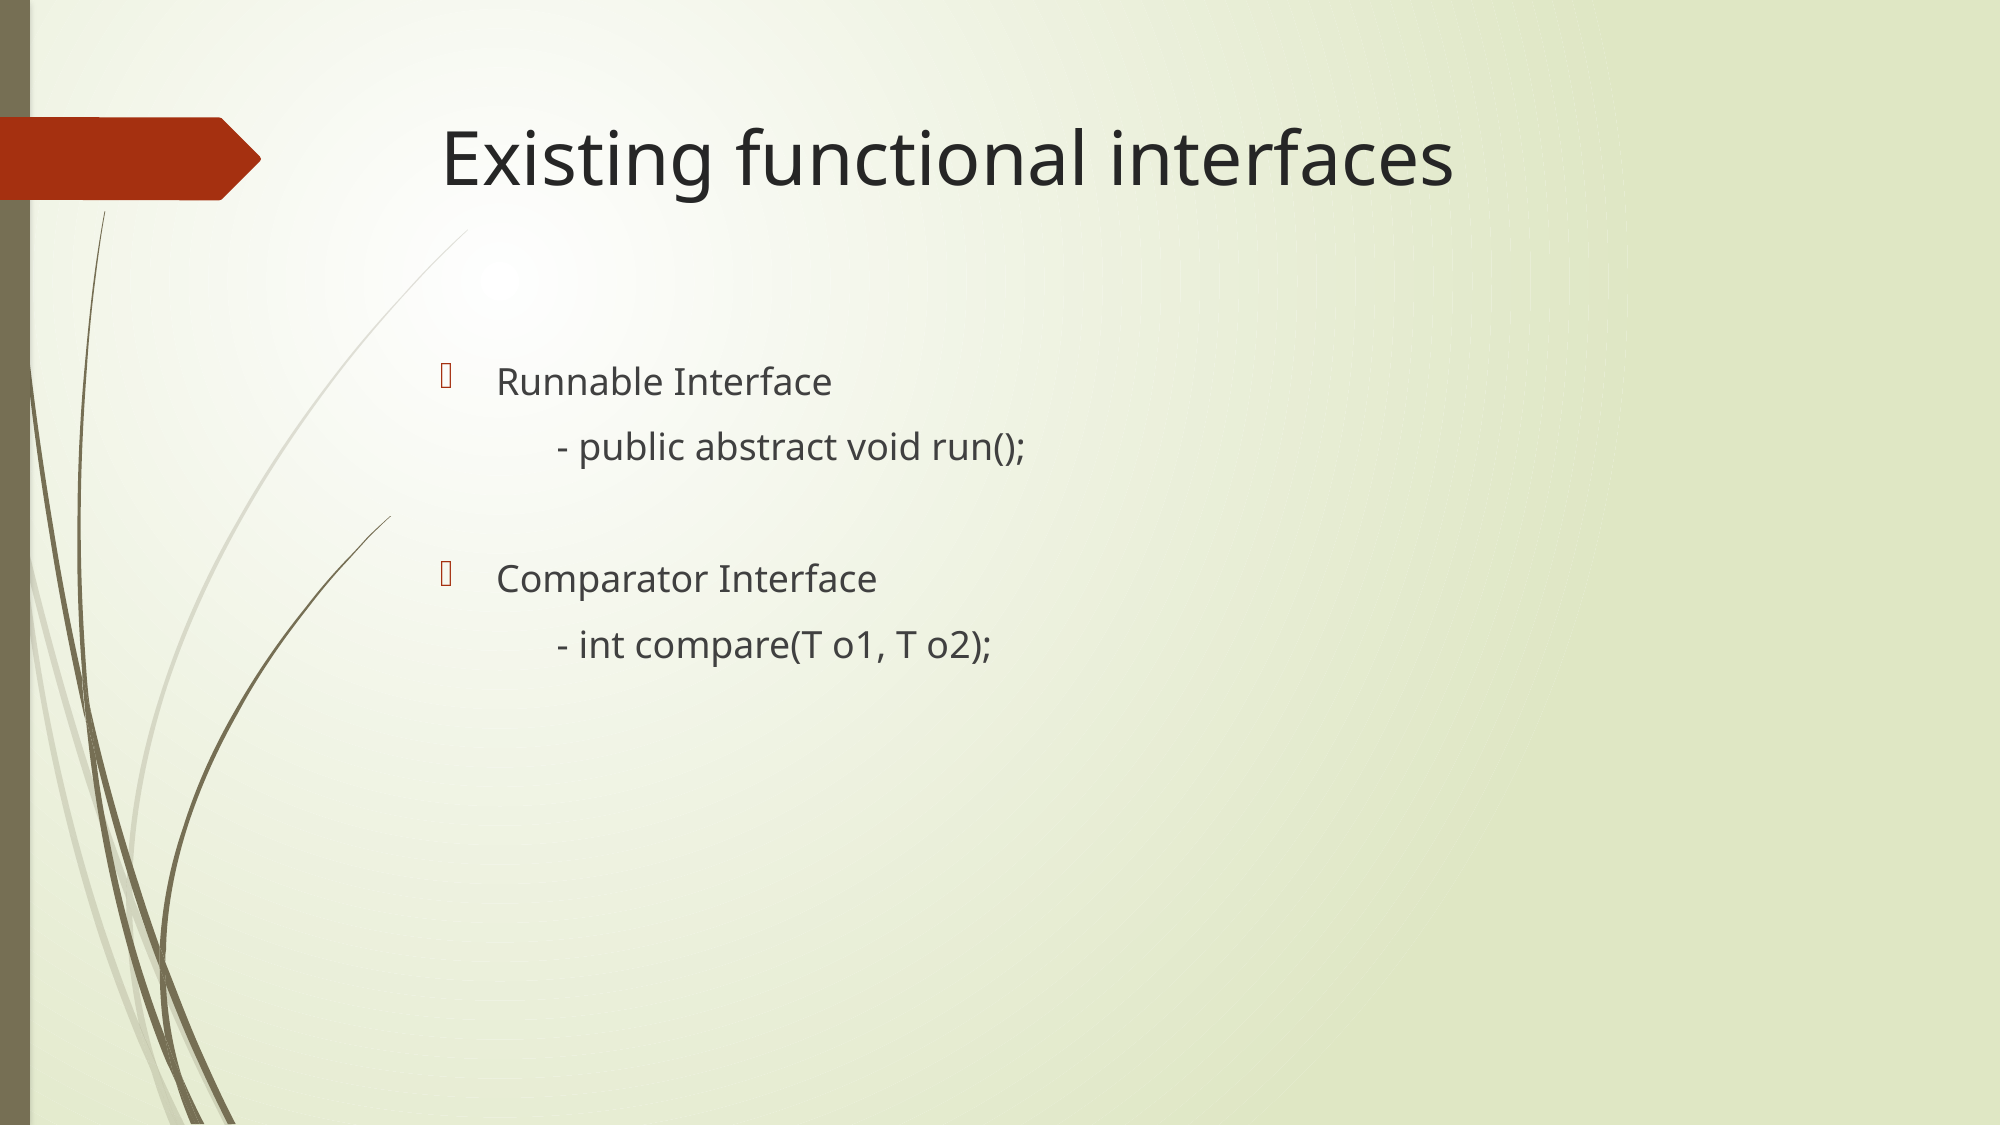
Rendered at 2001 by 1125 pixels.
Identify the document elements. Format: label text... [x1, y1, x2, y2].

title Existing functional interfaces [425, 102, 1888, 313]
list Runnable Interface - public abstract void run(); Comparator Interface - int compare(T o1, T o2); [424, 350, 1888, 970]
